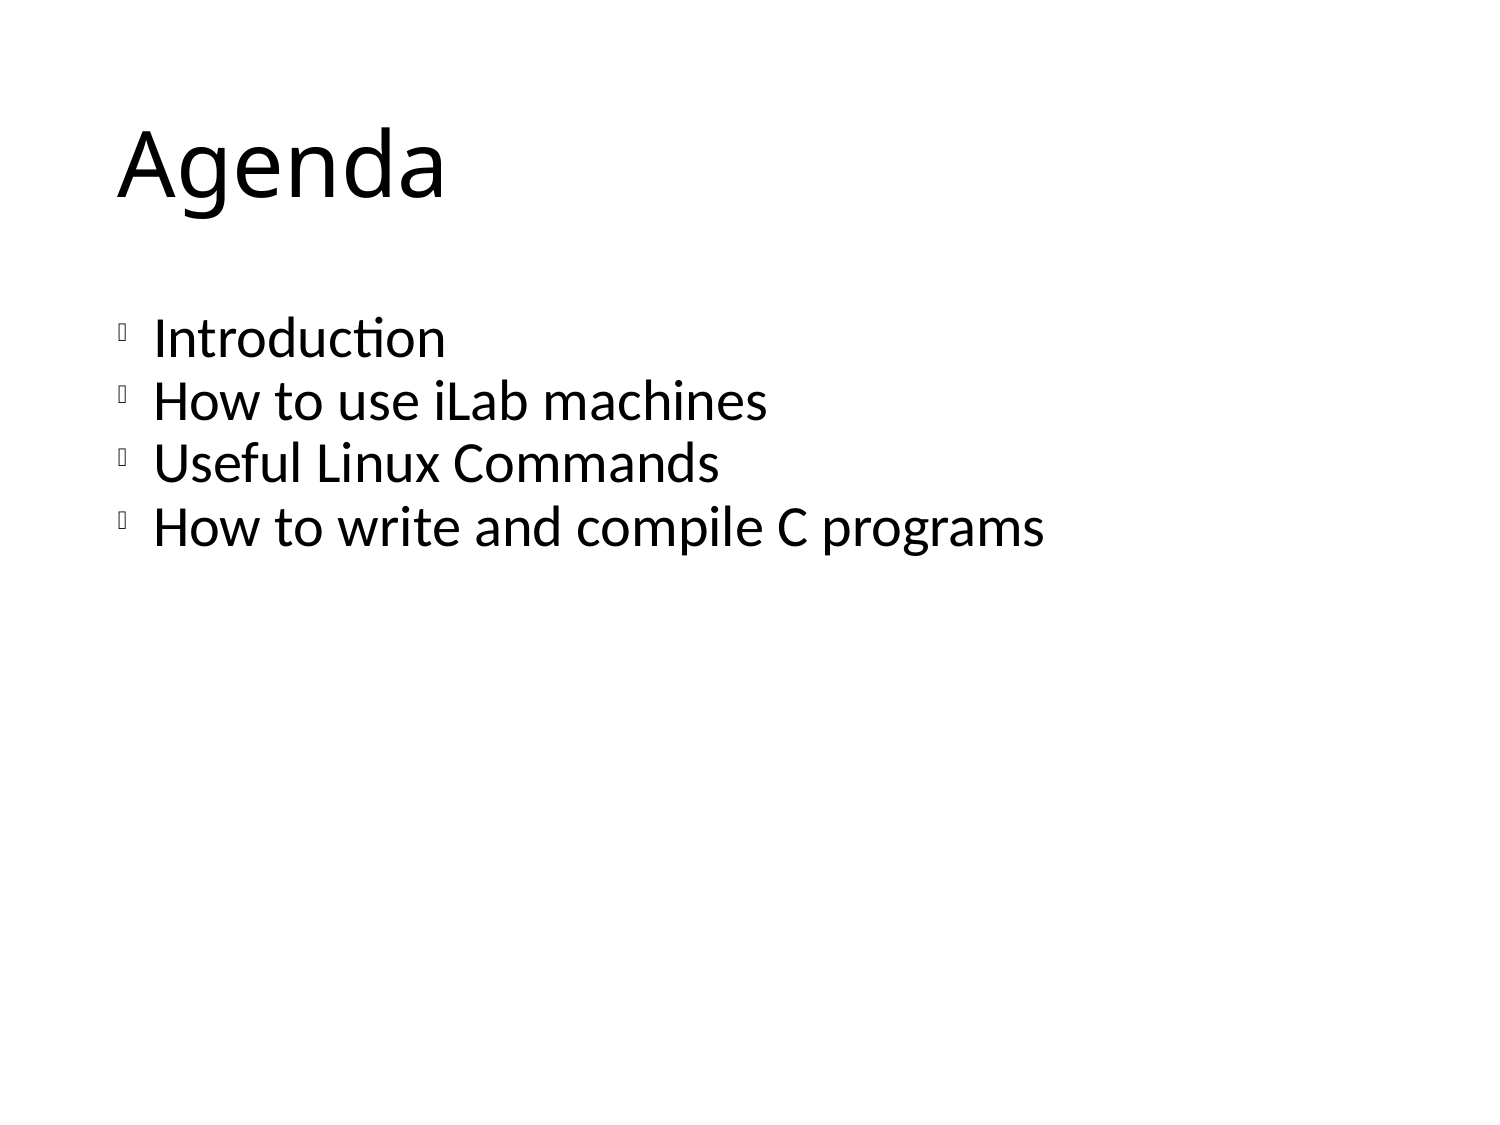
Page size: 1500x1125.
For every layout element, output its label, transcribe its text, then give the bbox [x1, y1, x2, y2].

text_box Agenda [103, 59, 1397, 277]
text_box Introduction How to use iLab machines Useful Linux Commands How to write and compile C programs [103, 299, 1397, 1013]
